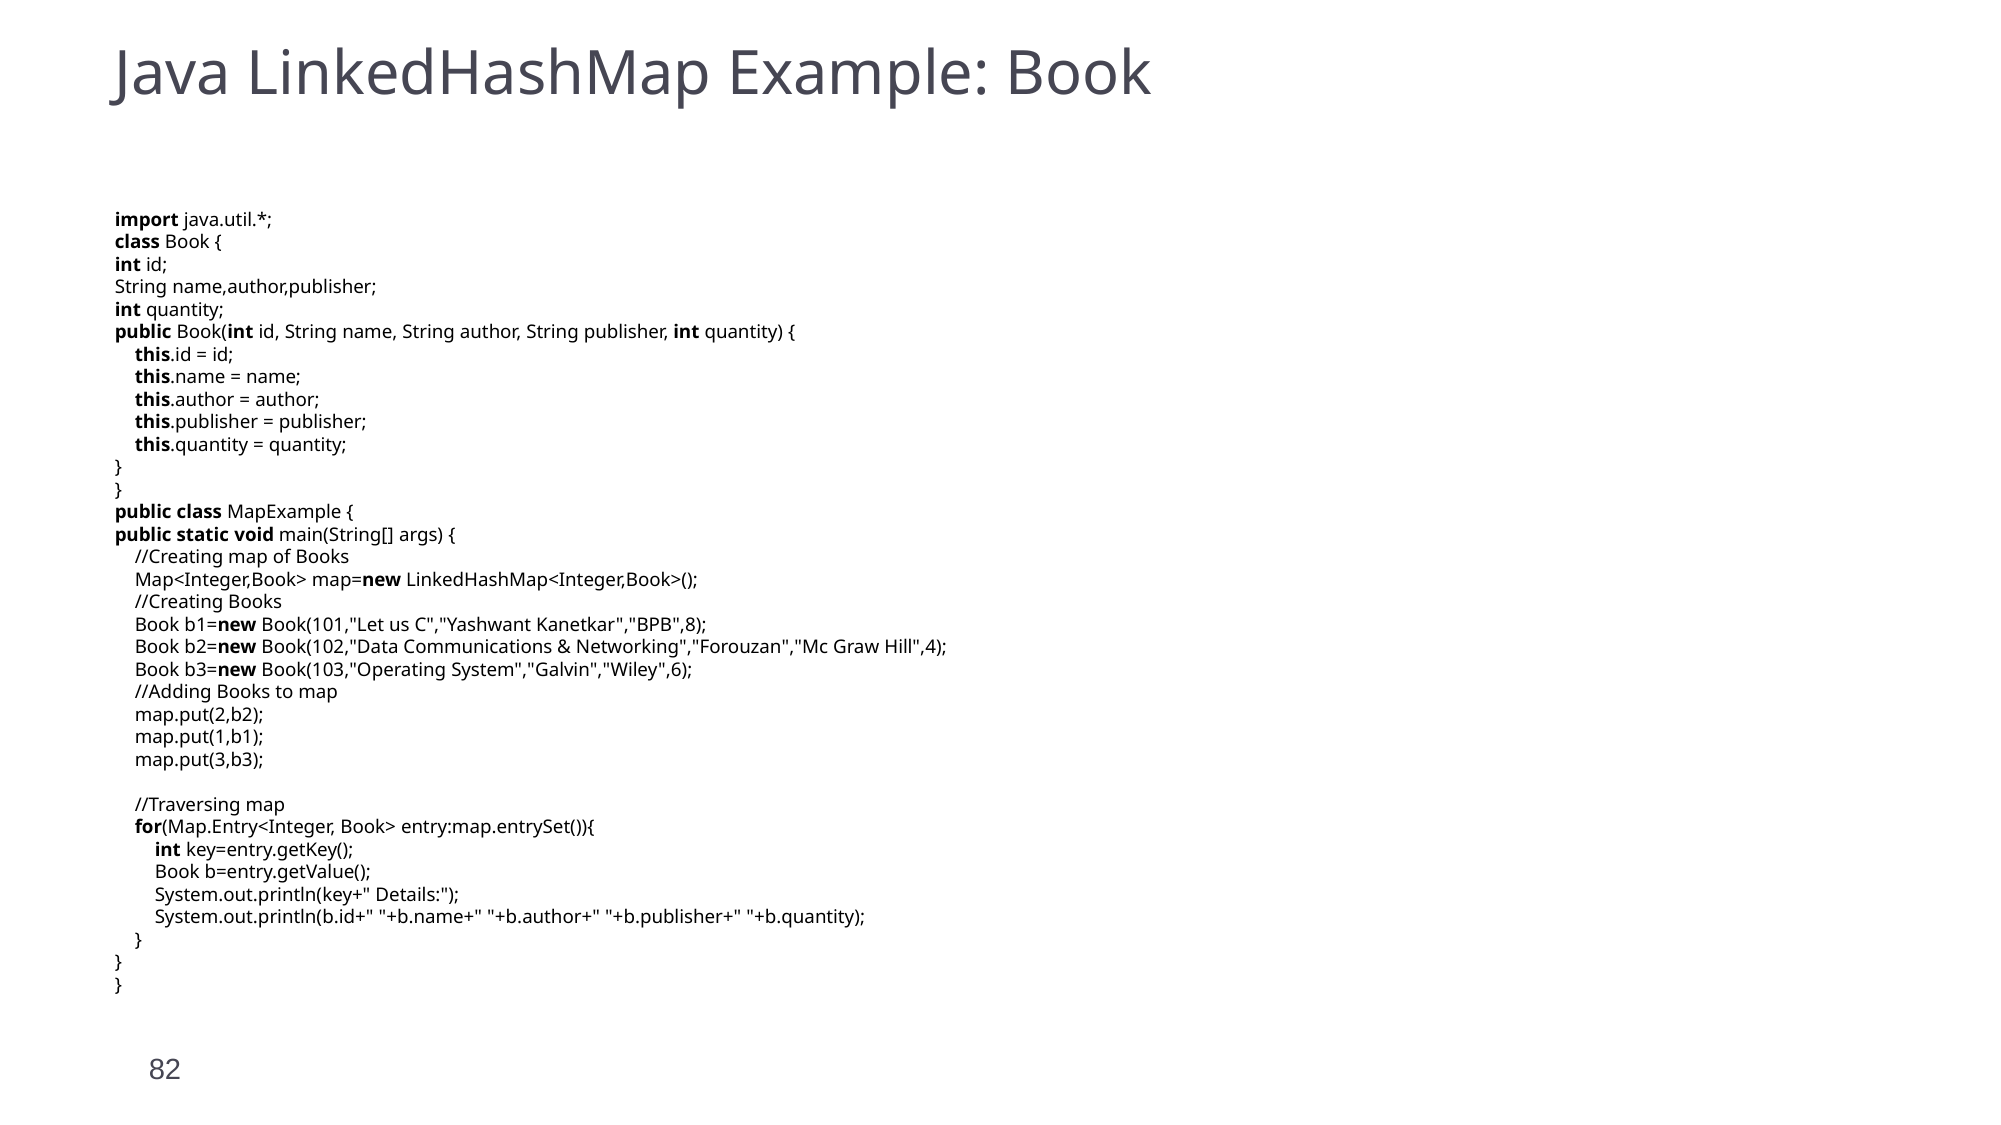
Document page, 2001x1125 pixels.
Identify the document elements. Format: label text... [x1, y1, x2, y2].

list import java.util.*; class Book { int id; String name,author,publisher; int quantity; public Book(int id, String name, String author, String publisher, int quantity) { this.id = id; this.name = name; this.author = author; this.publisher = publisher; this.quantity = quantity; } } public class MapExample { public static void main(String[] args) { //Creating map of Books Map<Integer,Book> map=new LinkedHashMap<Integer,Book>(); //Creating Books Book b1=new Book(101,"Let us C","Yashwant Kanetkar","BPB",8); Book b2=new Book(102,"Data Communications & Networking","Forouzan","Mc Graw Hill",4); Book b3=new Book(103,"Operating System","Galvin","Wiley",6); //Adding Books to map map.put(2,b2); map.put(1,b1); map.put(3,b3); //Traversing map for(Map.Entry<Integer, Book> entry:map.entrySet()){ int key=entry.getKey(); Book b=entry.getValue(); System.out.println(key+" Details:"); System.out.println(b.id+" "+b.name+" "+b.author+" "+b.publisher+" "+b.quantity); } } } [99, 200, 1900, 1010]
slide_number 82 [133, 1042, 568, 1103]
title Java LinkedHashMap Example: Book [99, 24, 1900, 188]
